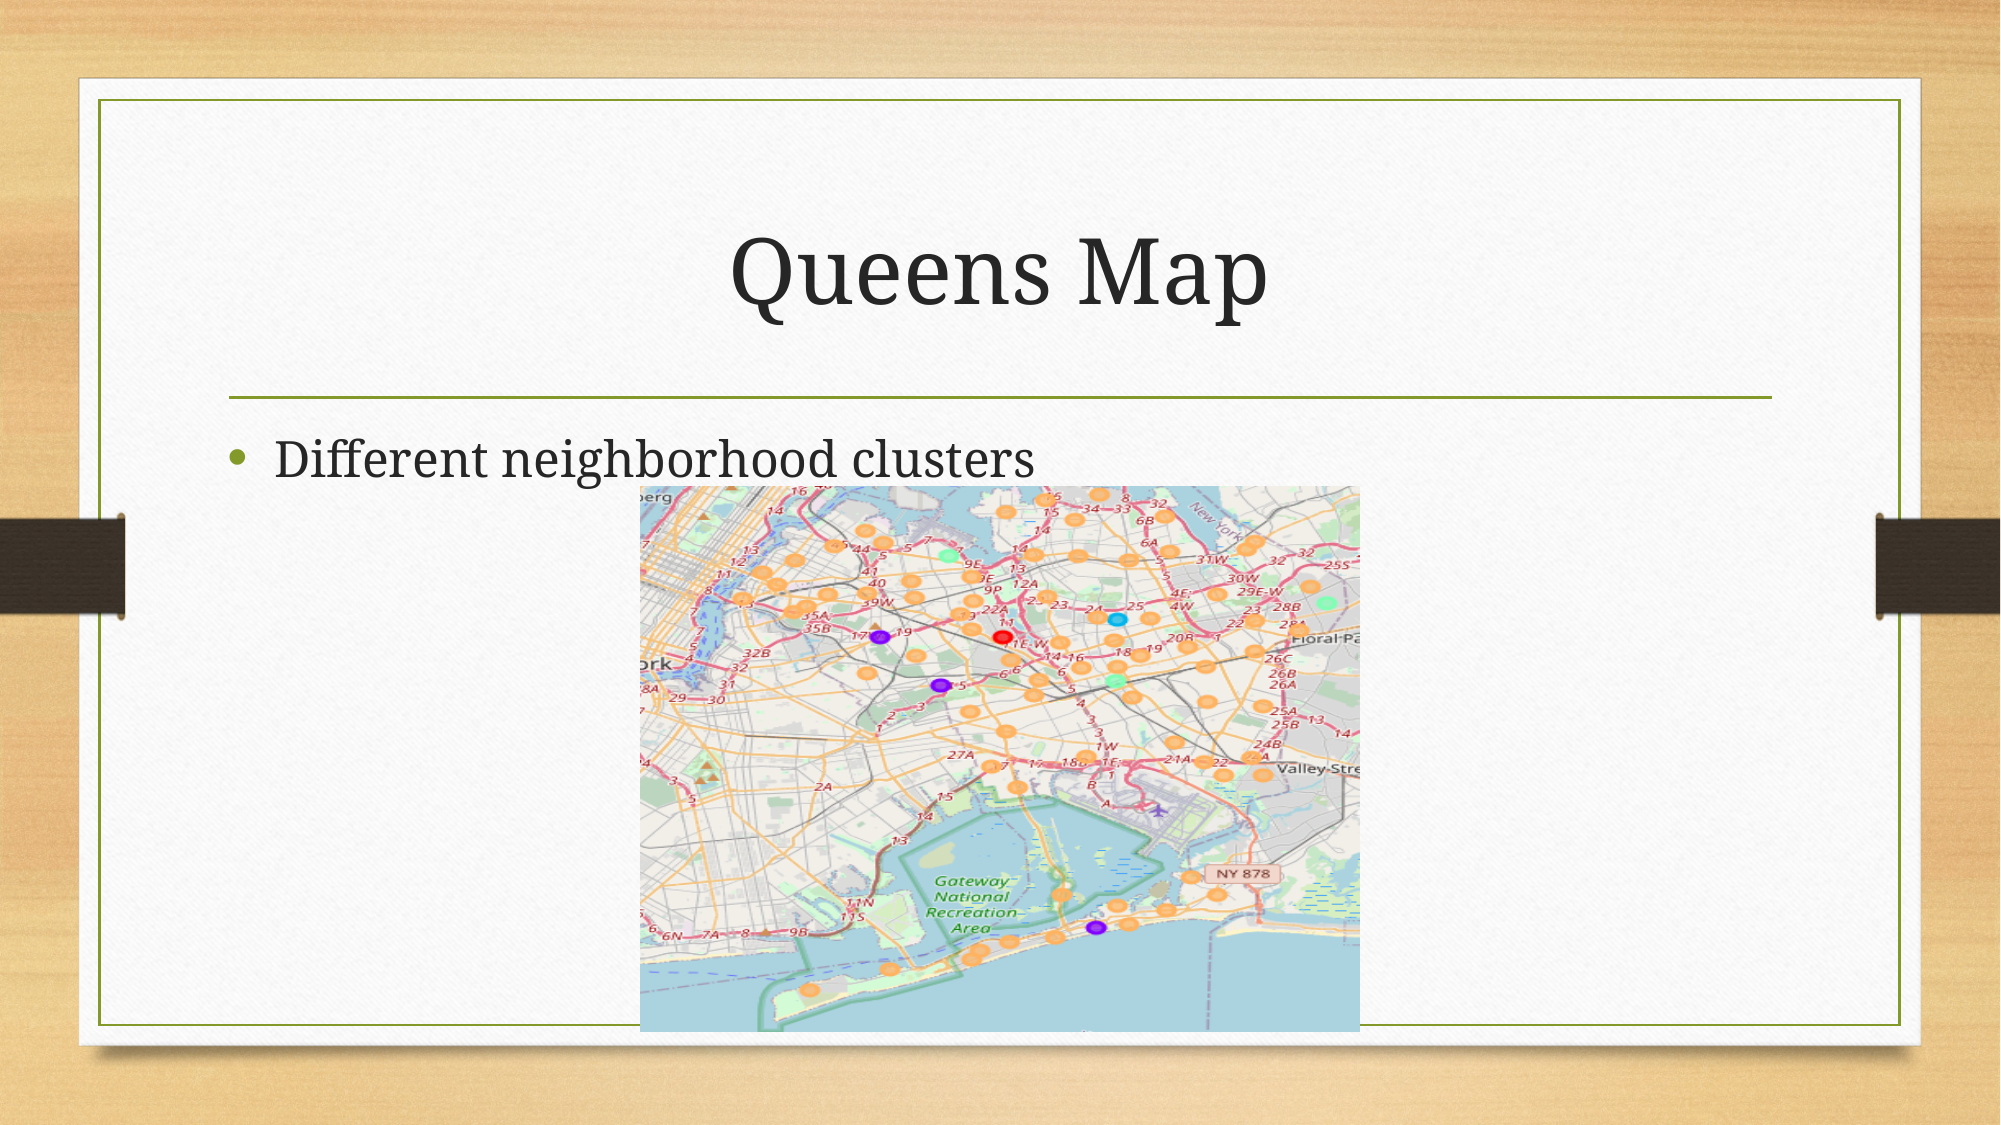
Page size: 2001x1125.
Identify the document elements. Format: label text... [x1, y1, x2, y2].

picture [0, 0, 2001, 1125]
title Queens Map [212, 161, 1788, 375]
list Different neighborhood clusters [212, 419, 1788, 964]
